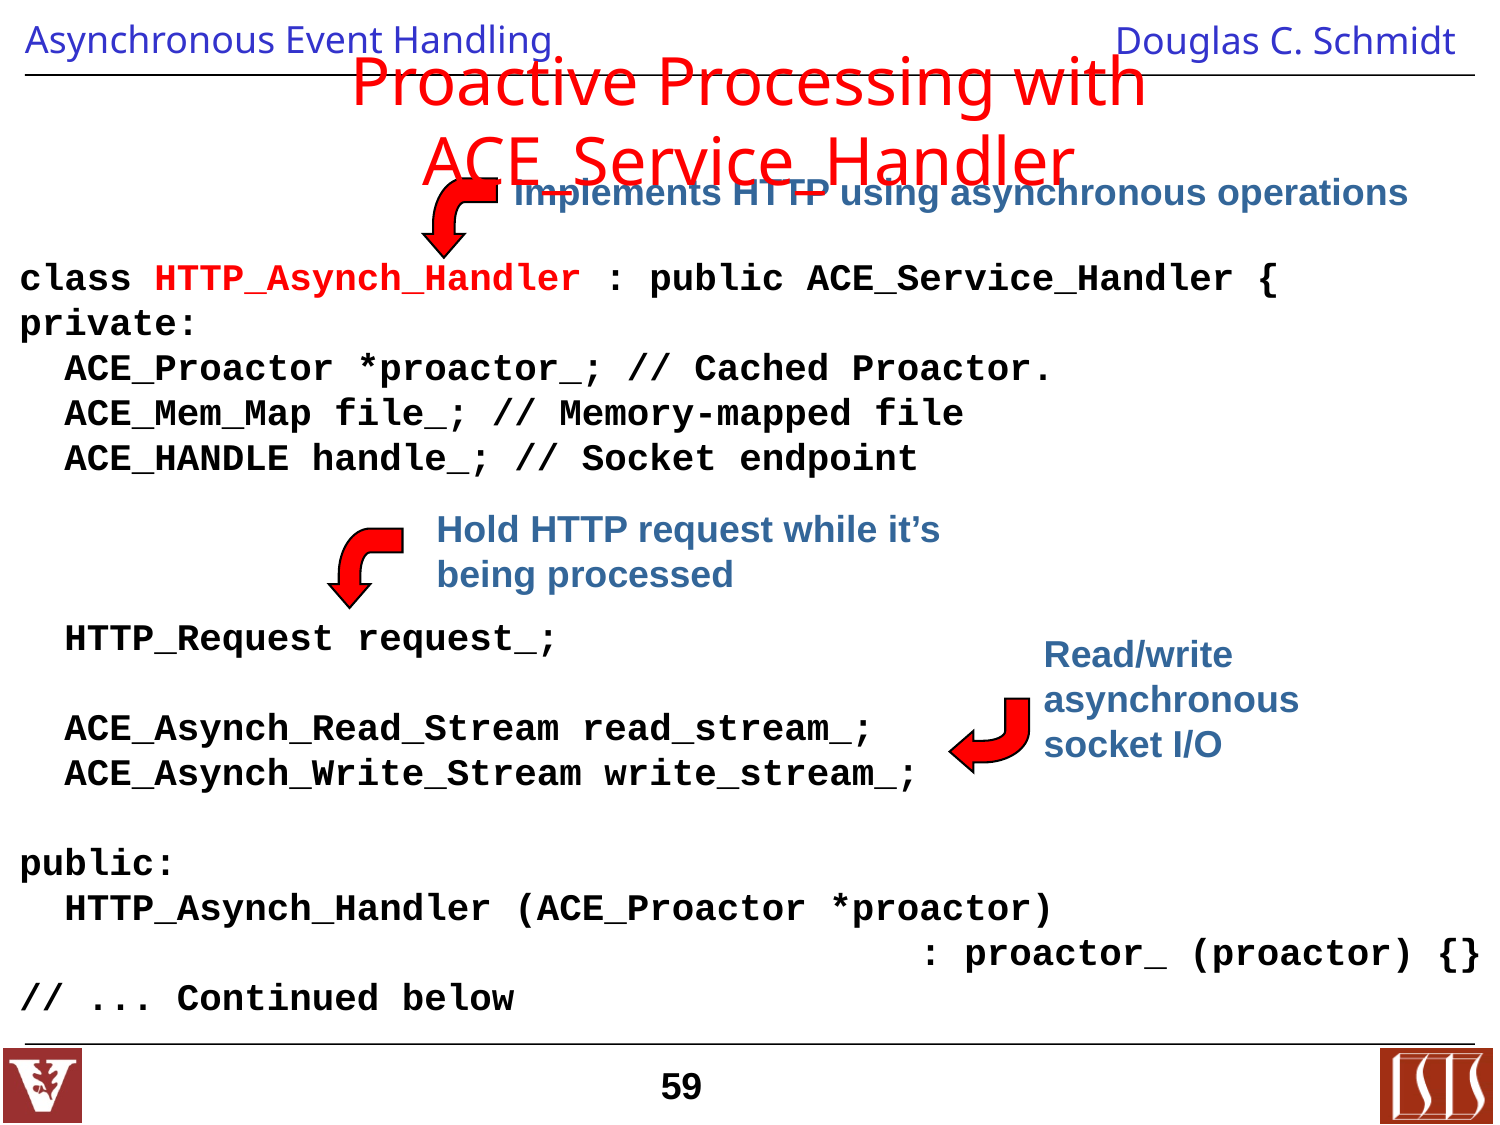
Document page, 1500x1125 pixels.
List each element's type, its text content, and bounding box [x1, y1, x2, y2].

text_box [423, 178, 497, 258]
picture [3, 1048, 82, 1123]
text_box Hold HTTP request while it’s being processed [421, 497, 966, 603]
text_box Implements HTTP using asynchronous operations [499, 160, 1480, 221]
text_box [254, 423, 1005, 485]
picture [1380, 1070, 1493, 1124]
title Proactive Processing with ACE_Service_Handler [24, 87, 1476, 151]
text_box [949, 698, 1030, 773]
text_box class HTTP_Asynch_Handler : public ACE_Service_Handler { private: ACE_Proactor *proactor_; // Cached Proactor. ACE_Mem_Map file_; // Memory-mapped file ACE_HANDLE handle_; // Socket endpoint HTTP_Request request_; ACE_Asynch_Read_Stream read_stream_; ACE_Asynch_Write_Stream write_stream_; public: HTTP_Asynch_Handler (ACE_Proactor *proactor) : proactor_ (proactor) {} // ... Continued below [4, 245, 1500, 1070]
text_box [328, 528, 403, 608]
text_box Read/write asynchronous socket I/O [1029, 622, 1404, 773]
